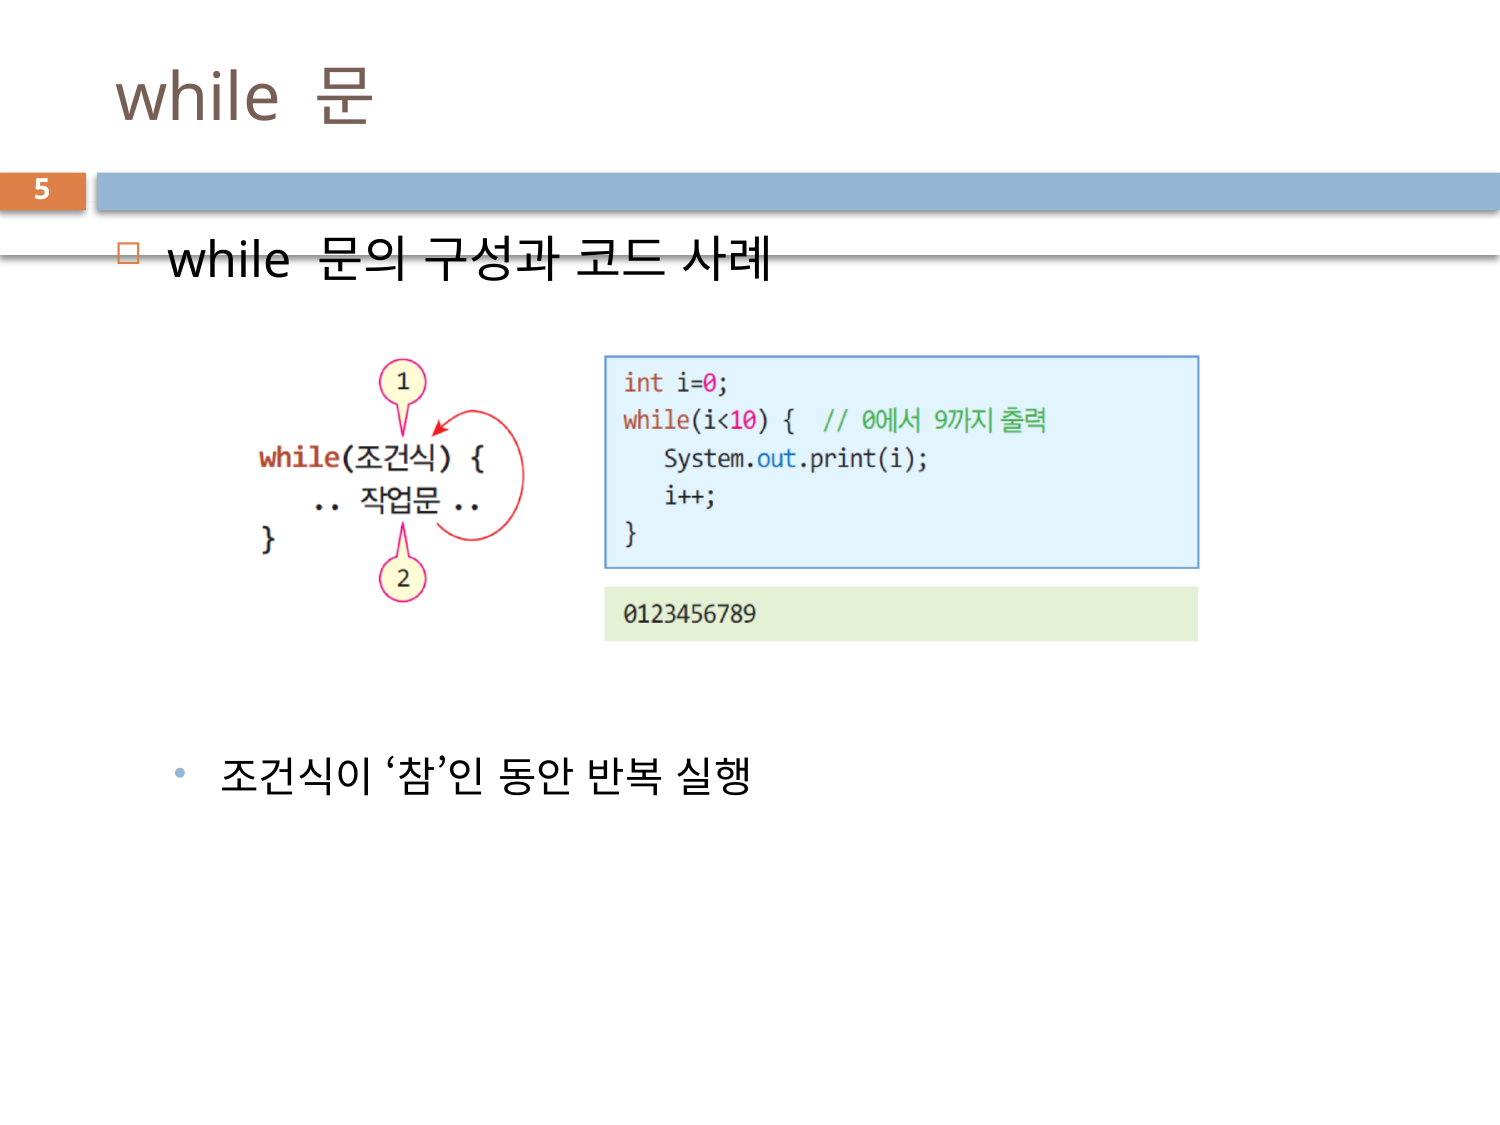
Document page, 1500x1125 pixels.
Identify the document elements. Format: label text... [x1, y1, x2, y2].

list while 문의 구성과 코드 사례 조건식이 ‘참’인 동안 반복 실행 [100, 219, 1438, 1047]
title while 문 [100, 37, 1438, 149]
picture [241, 337, 1210, 649]
slide_number 5 [0, 170, 87, 211]
